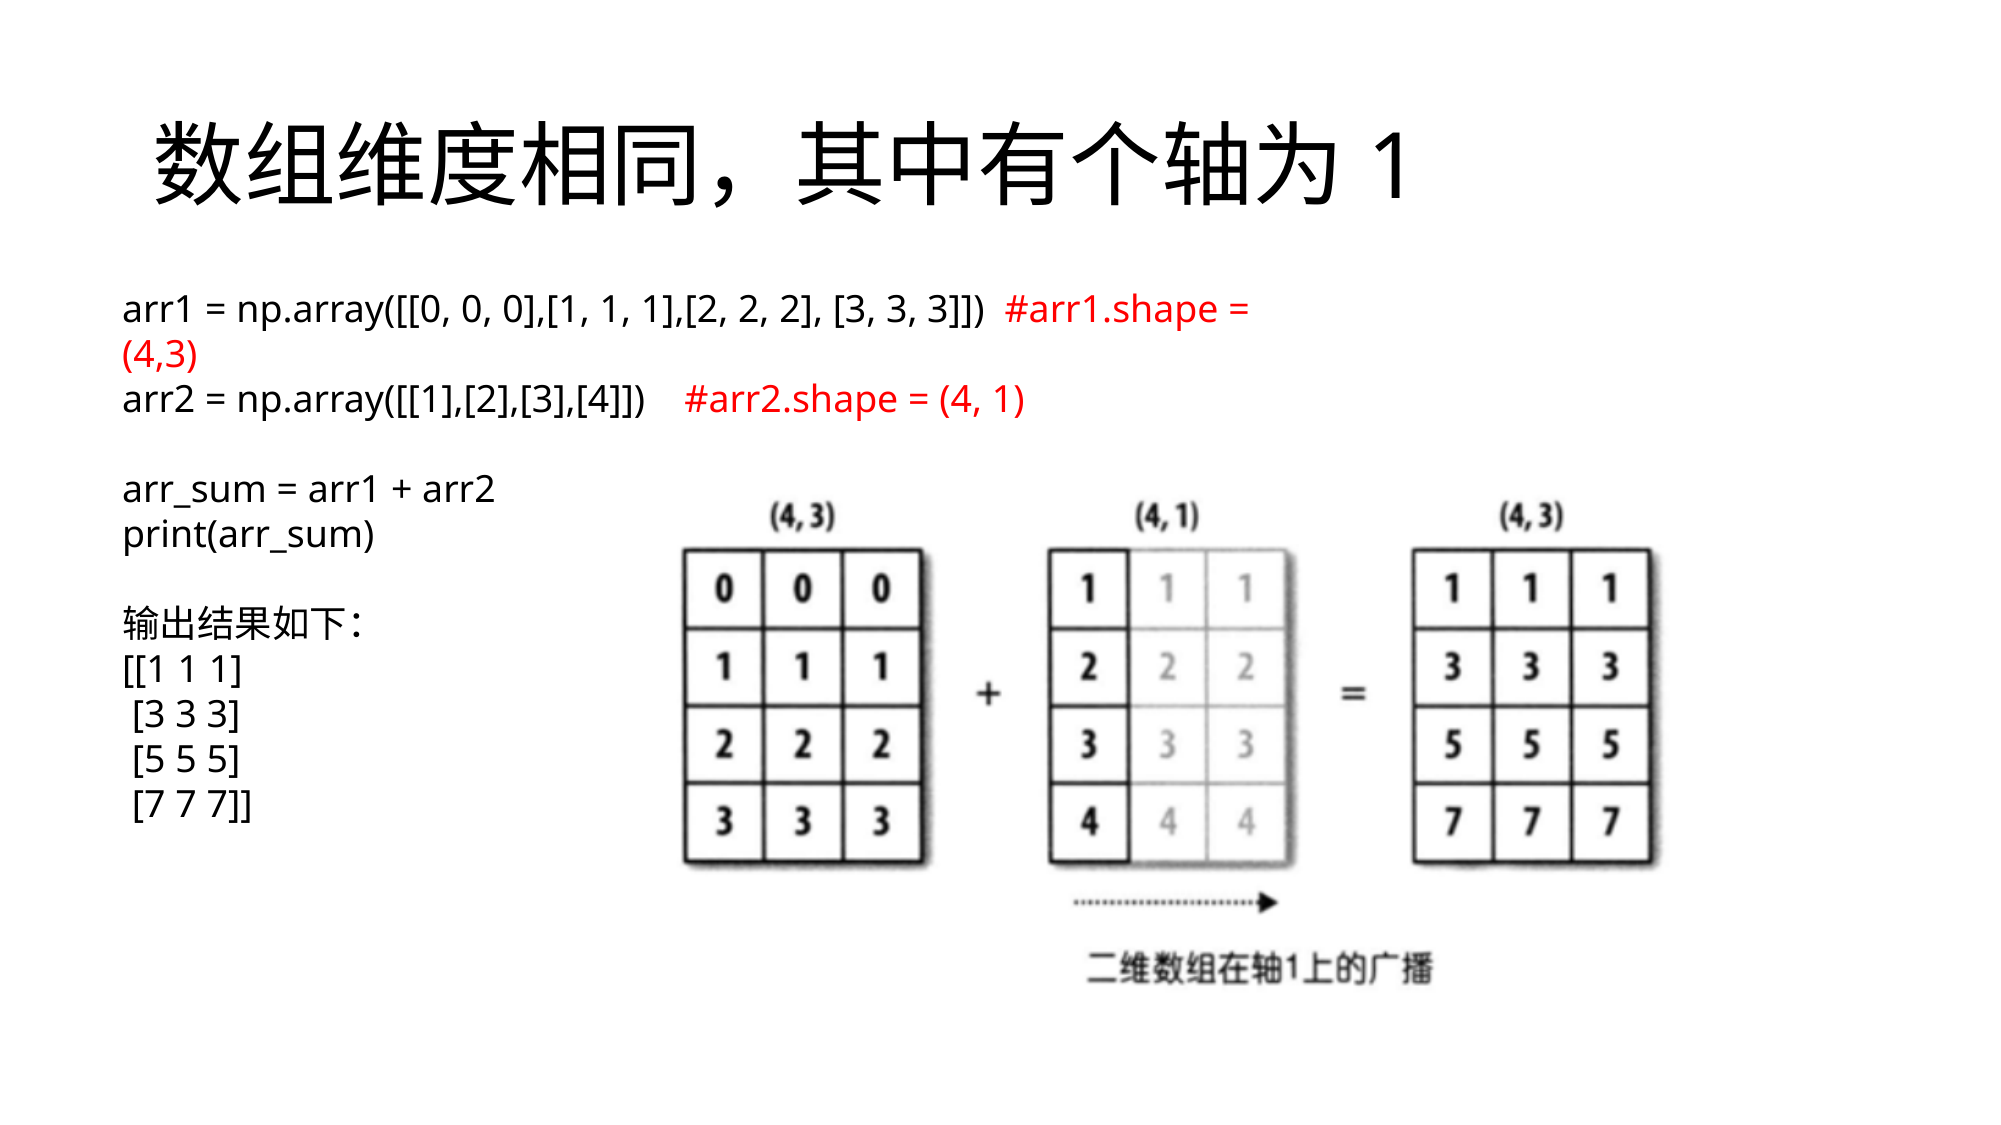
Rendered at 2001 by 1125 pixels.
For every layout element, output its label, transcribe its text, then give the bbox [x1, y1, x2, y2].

title 数组维度相同，其中有个轴为1 [137, 59, 1863, 278]
text_box arr1 = np.array([[0, 0, 0],[1, 1, 1],[2, 2, 2], [3, 3, 3]]) #arr1.shape = (4,3) arr2 = np.array([[1],[2],[3],[4]]) #arr2.shape = (4, 1) arr_sum = arr1 + arr2 print(arr_sum) 输出结果如下： [[1 1 1] [3 3 3] [5 5 5] [7 7 7]] [107, 277, 1268, 832]
picture [636, 465, 1729, 1025]
